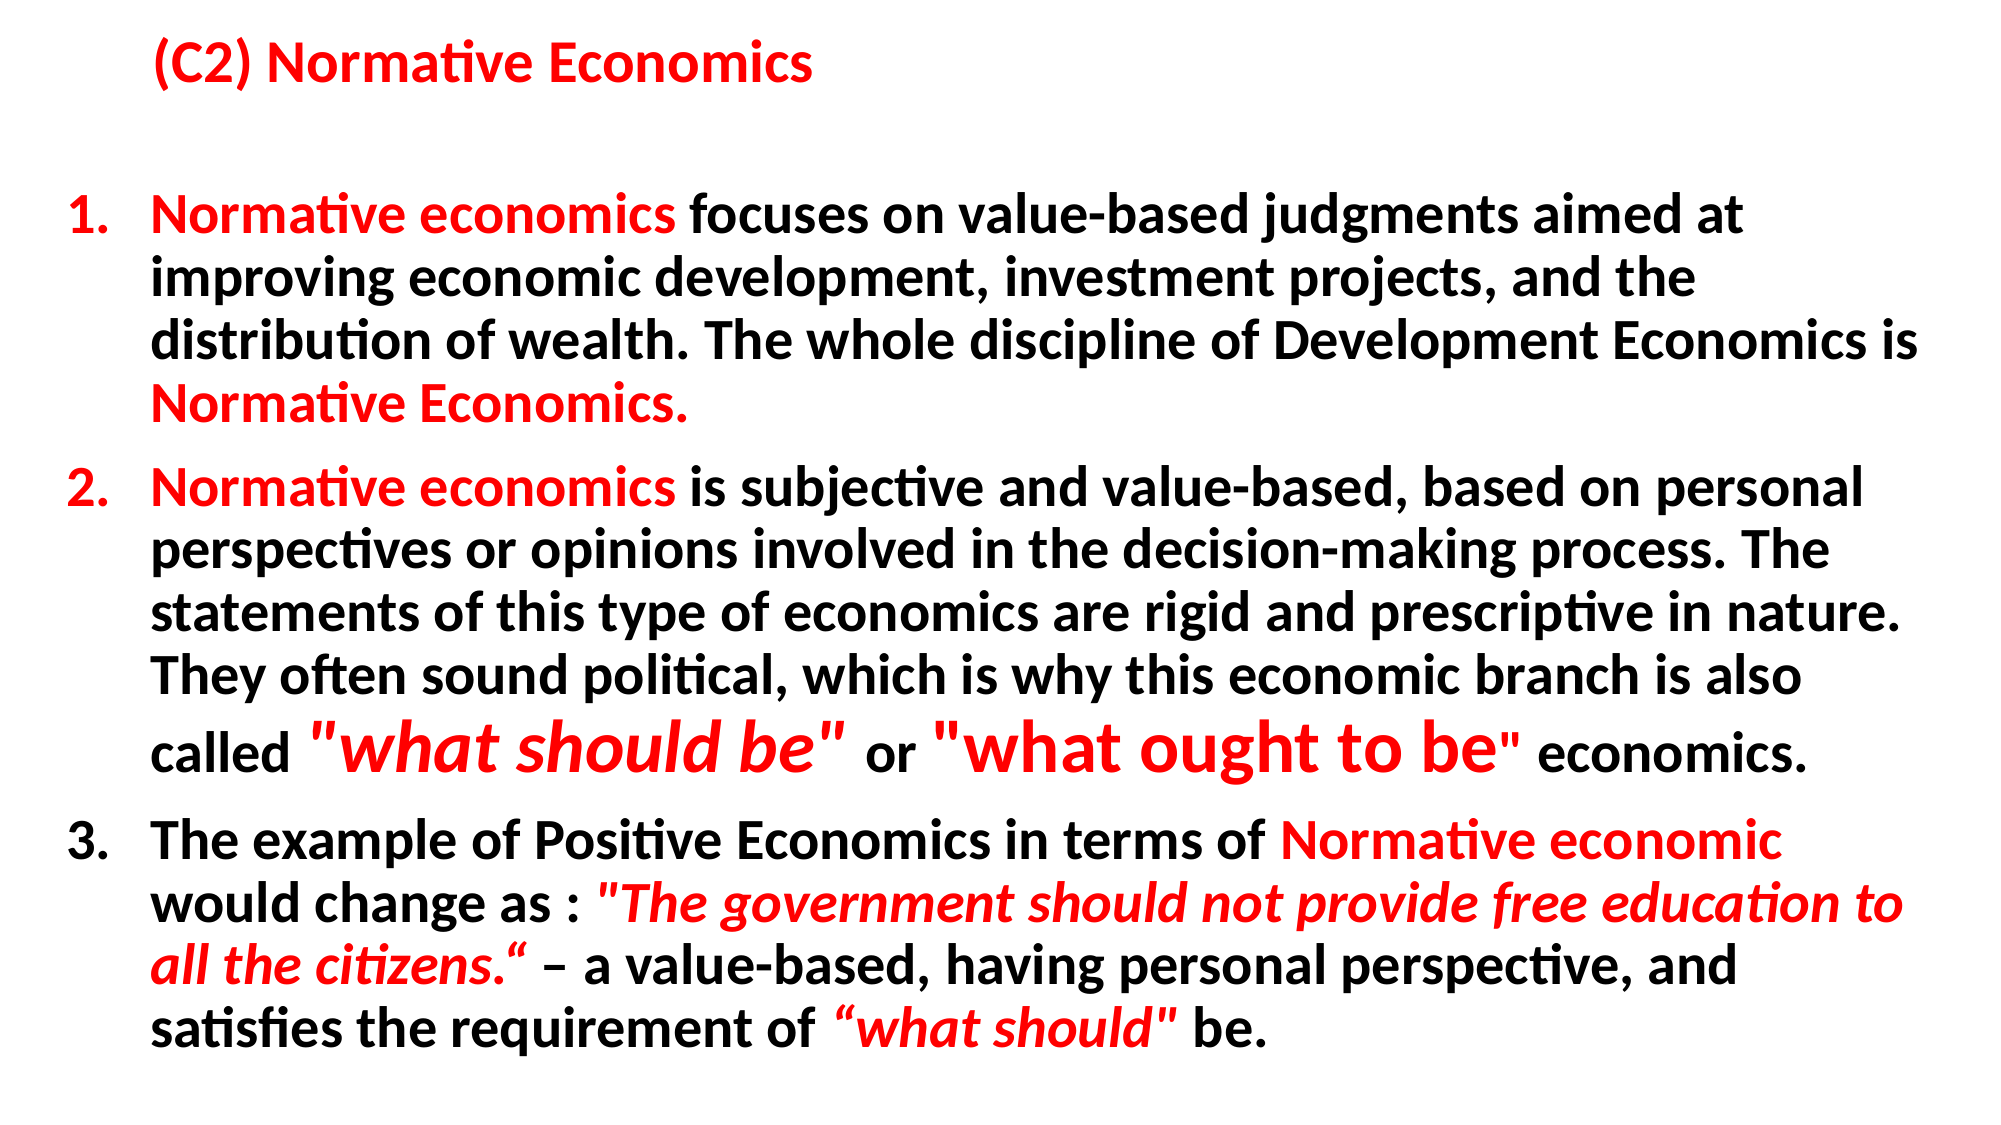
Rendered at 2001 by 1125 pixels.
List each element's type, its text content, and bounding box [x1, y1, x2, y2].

list Normative economics focuses on value-based judgments aimed at improving economic development, investment projects, and the distribution of wealth. The whole discipline of Development Economics is Normative Economics. Normative economics is subjective and value-based, based on personal perspectives or opinions involved in the decision-making process. The statements of this type of economics are rigid and prescriptive in nature. They often sound political, which is why this economic branch is also called "what should be" or "what ought to be" economics. The example of Positive Economics in terms of Normative economic would change as : "The government should not provide free education to all the citizens.“ – a value-based, having personal perspective, and satisfies the requirement of “what should" be. [51, 176, 1955, 1125]
title (C2) Normative Economics [137, 21, 1863, 176]
